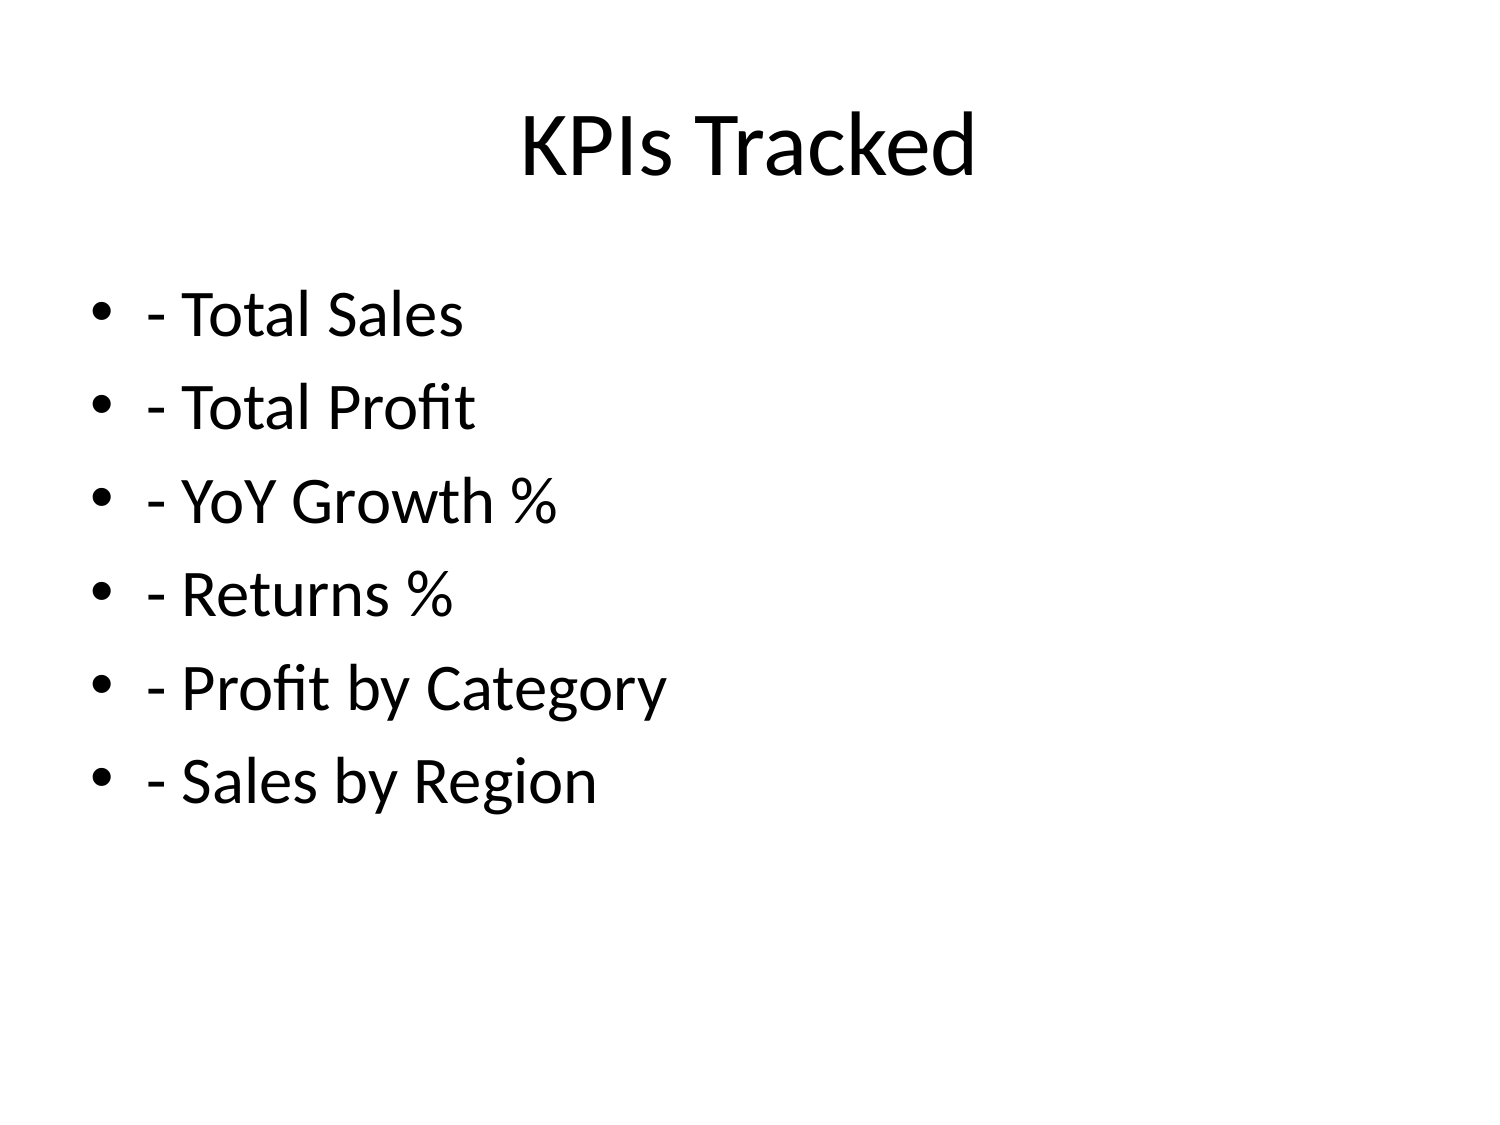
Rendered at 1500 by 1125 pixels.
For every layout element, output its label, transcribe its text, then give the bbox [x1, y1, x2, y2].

title KPIs Tracked [75, 45, 1425, 233]
list - Total Sales - Total Profit - YoY Growth % - Returns % - Profit by Category - Sales by Region [75, 262, 1425, 1005]
